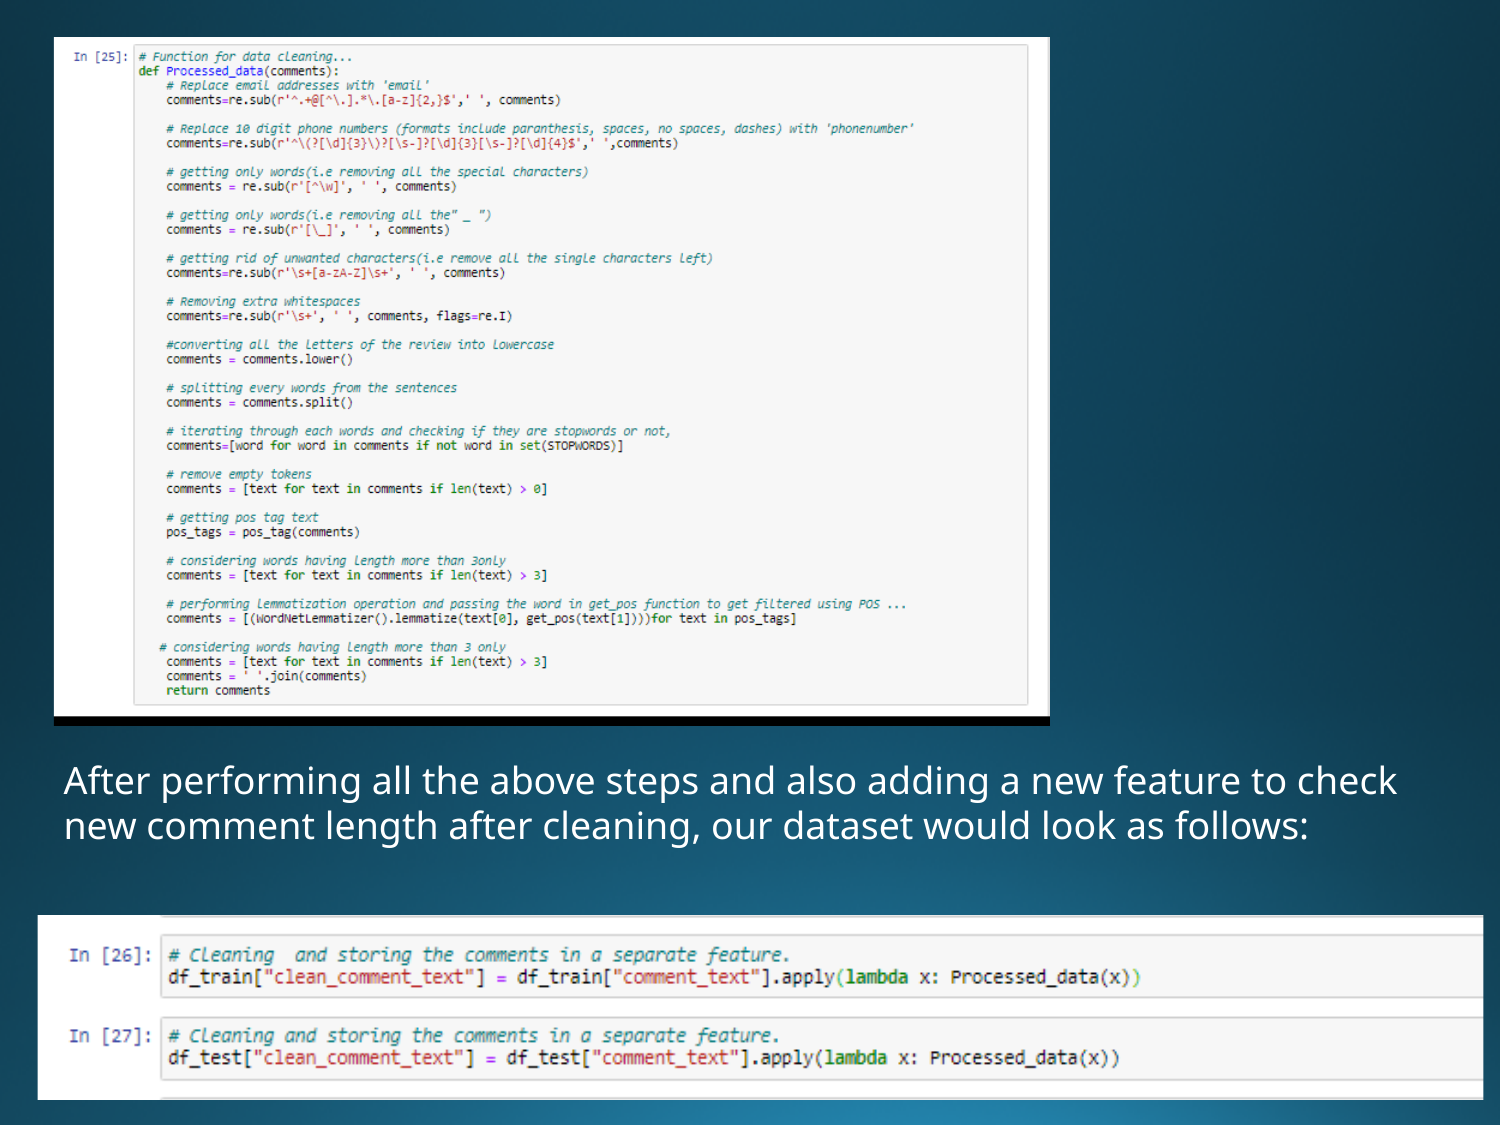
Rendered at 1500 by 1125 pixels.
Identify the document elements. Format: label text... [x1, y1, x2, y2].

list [53, 37, 1050, 726]
text_box After performing all the above steps and also adding a new feature to check new comment length after cleaning, our dataset would look as follows: [48, 749, 1462, 855]
picture [0, 0, 1500, 1125]
